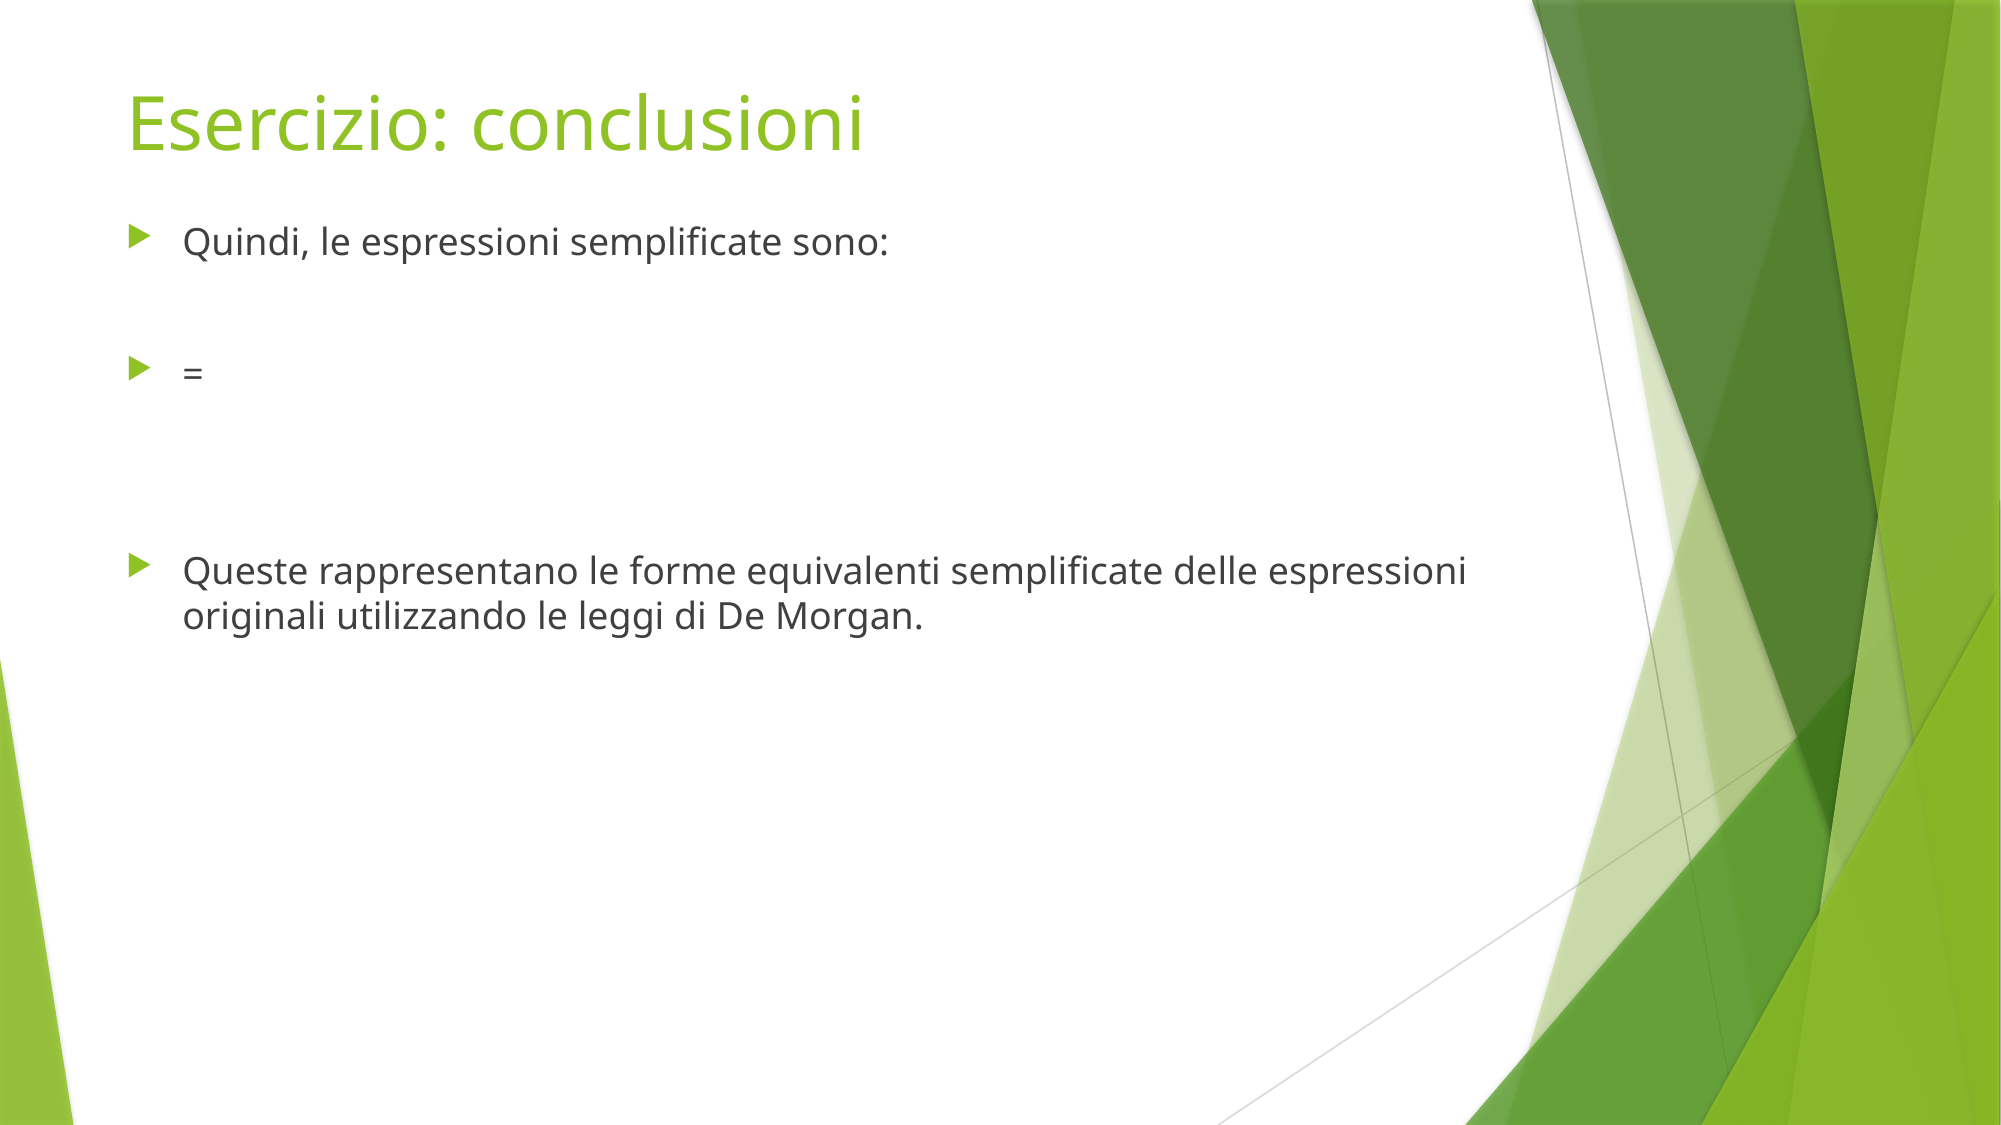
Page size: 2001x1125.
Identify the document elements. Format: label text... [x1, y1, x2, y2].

title Esercizio: conclusioni [111, 68, 1522, 200]
